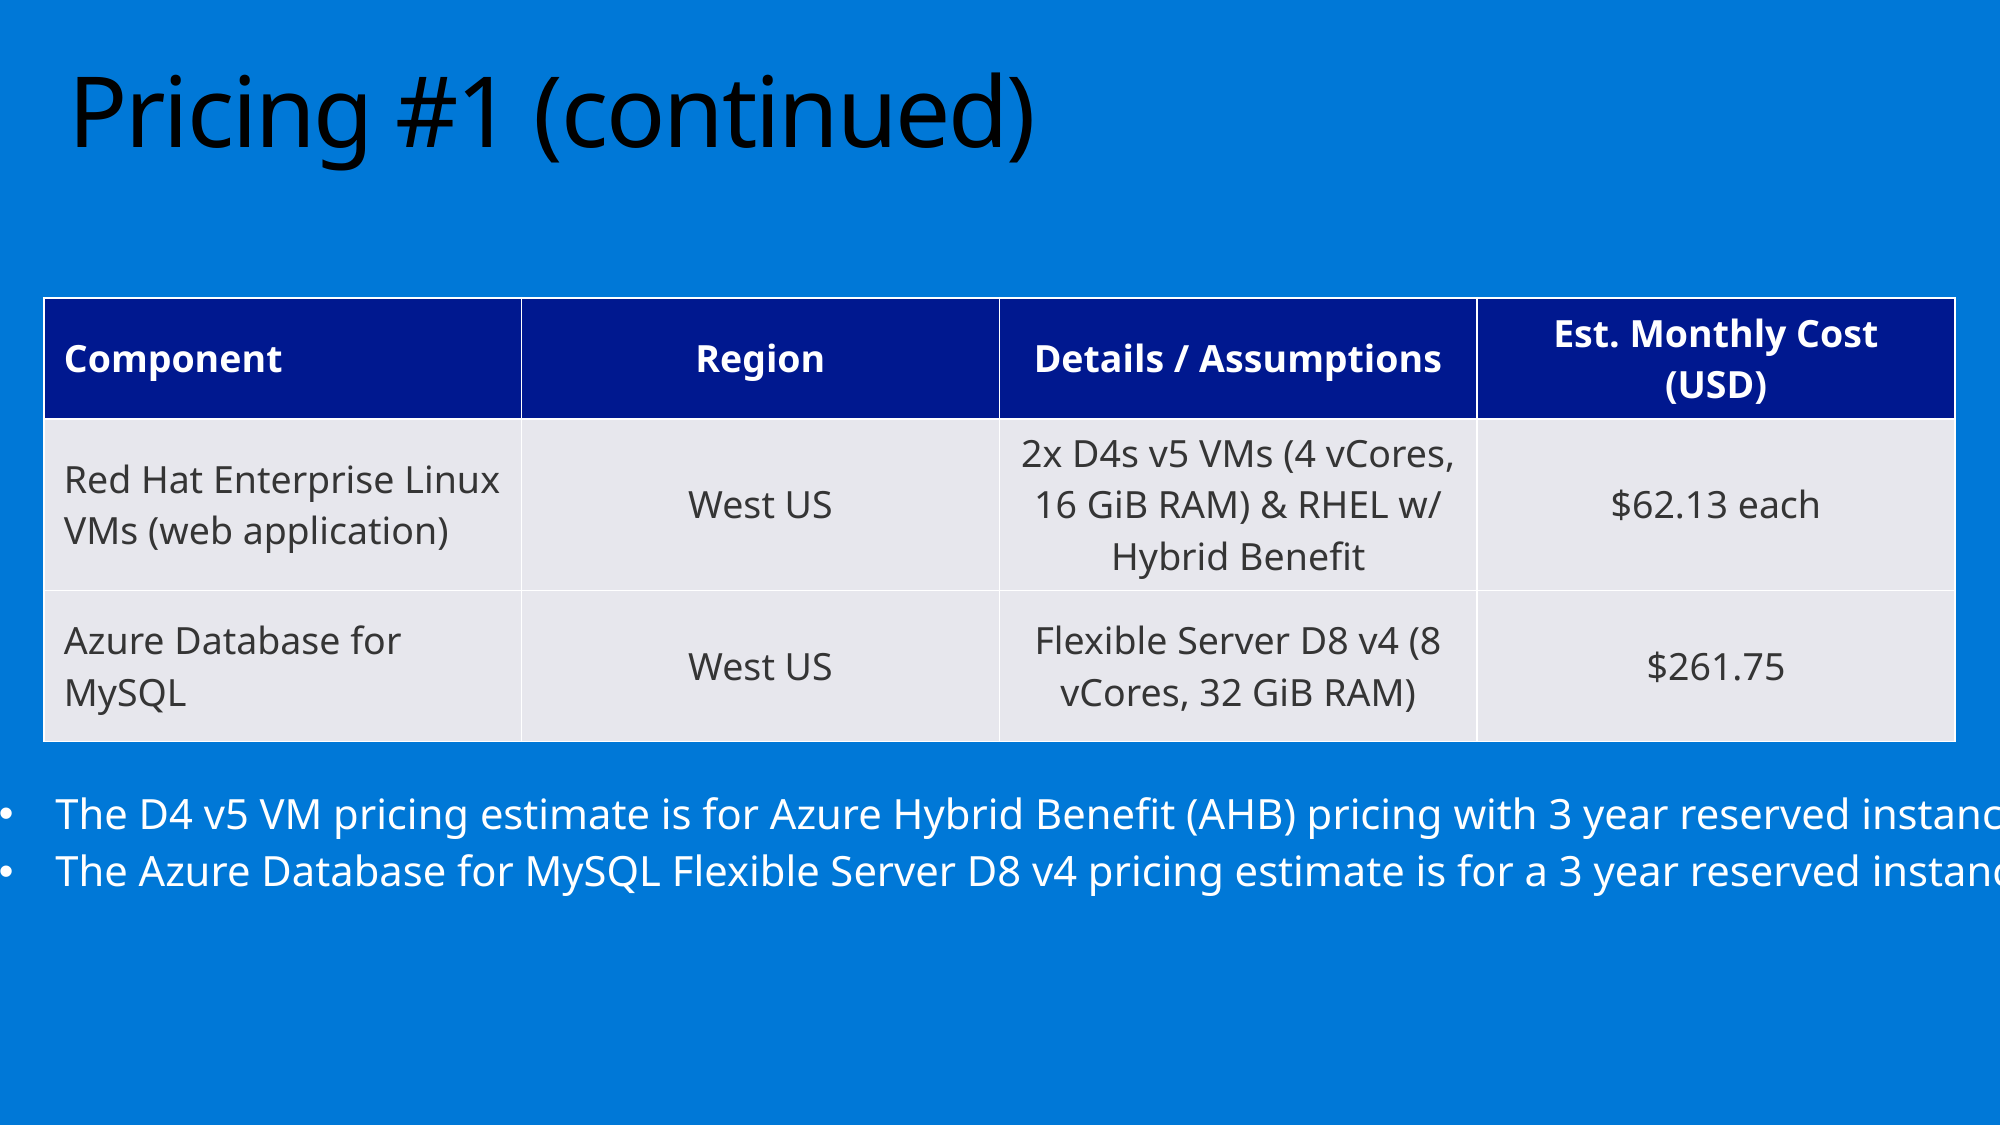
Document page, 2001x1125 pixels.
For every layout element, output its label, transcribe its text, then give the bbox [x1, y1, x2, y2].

table_cell 2x D4s v5 VMs (4 vCores, 16 GiB RAM) & RHEL w/ Hybrid Benefit [1000, 420, 1476, 590]
table_header Region [522, 299, 999, 418]
table_cell Red Hat Enterprise Linux VMs (web application) [45, 420, 521, 590]
title Pricing #1 (continued) [44, 47, 1957, 196]
table_cell Azure Database for MySQL [45, 591, 521, 741]
table_cell West US [522, 591, 999, 741]
table_header Est. Monthly Cost (USD) [1478, 299, 1954, 418]
table_cell Flexible Server D8 v4 (8 vCores, 32 GiB RAM) [1000, 591, 1476, 741]
text_box The D4 v5 VM pricing estimate is for Azure Hybrid Benefit (AHB) pricing with 3 year reserved instance. The Azure Database for MySQL Flexible Server D8 v4 pricing estimate is for a 3 year reserved instance. [0, 769, 2000, 920]
table_cell West US [522, 420, 999, 590]
table_header Details / Assumptions [1000, 299, 1476, 418]
table_header Component [45, 299, 521, 418]
table_cell $261.75 [1478, 591, 1954, 741]
table_cell $62.13 each [1478, 420, 1954, 590]
